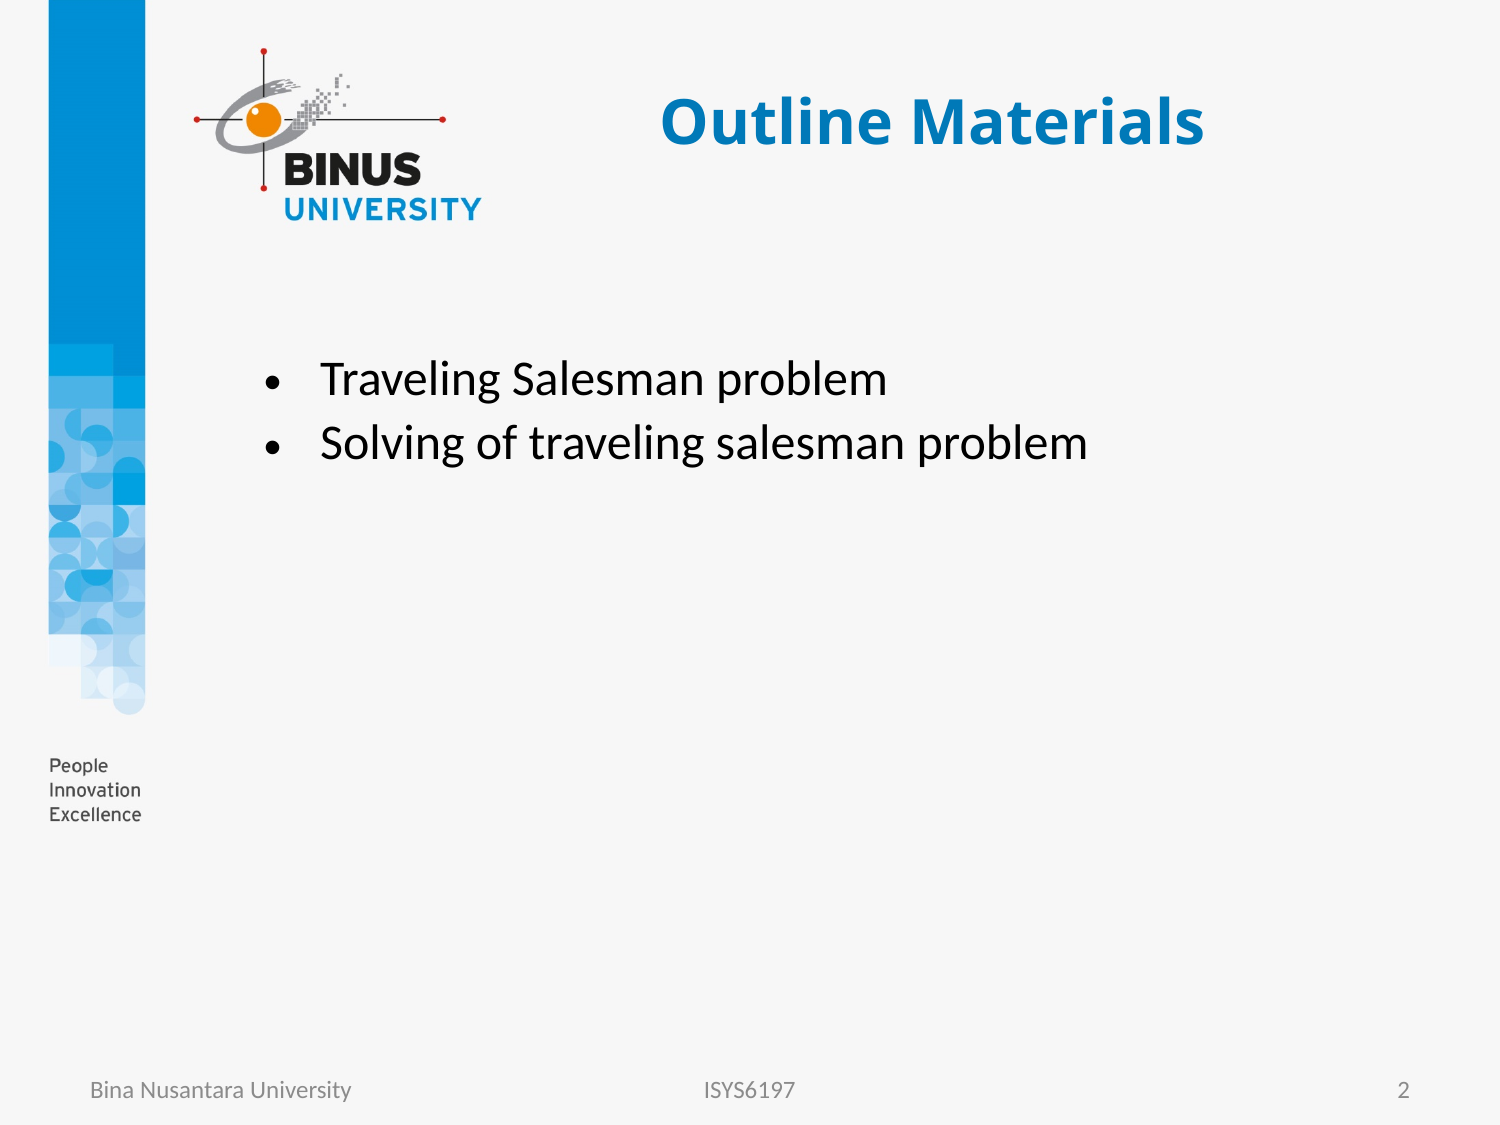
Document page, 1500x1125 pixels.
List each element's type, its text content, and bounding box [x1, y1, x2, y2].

footer ISYS6197 [512, 1058, 988, 1119]
title Outline Materials [644, 54, 1331, 185]
slide_number Bina Nusantara University [75, 1058, 425, 1119]
table_header Traveling Salesman problem [249, 350, 1408, 415]
slide_number 2 [1074, 1058, 1425, 1119]
picture [0, 0, 1500, 846]
table_cell Solving of traveling salesman problem [249, 415, 1408, 480]
